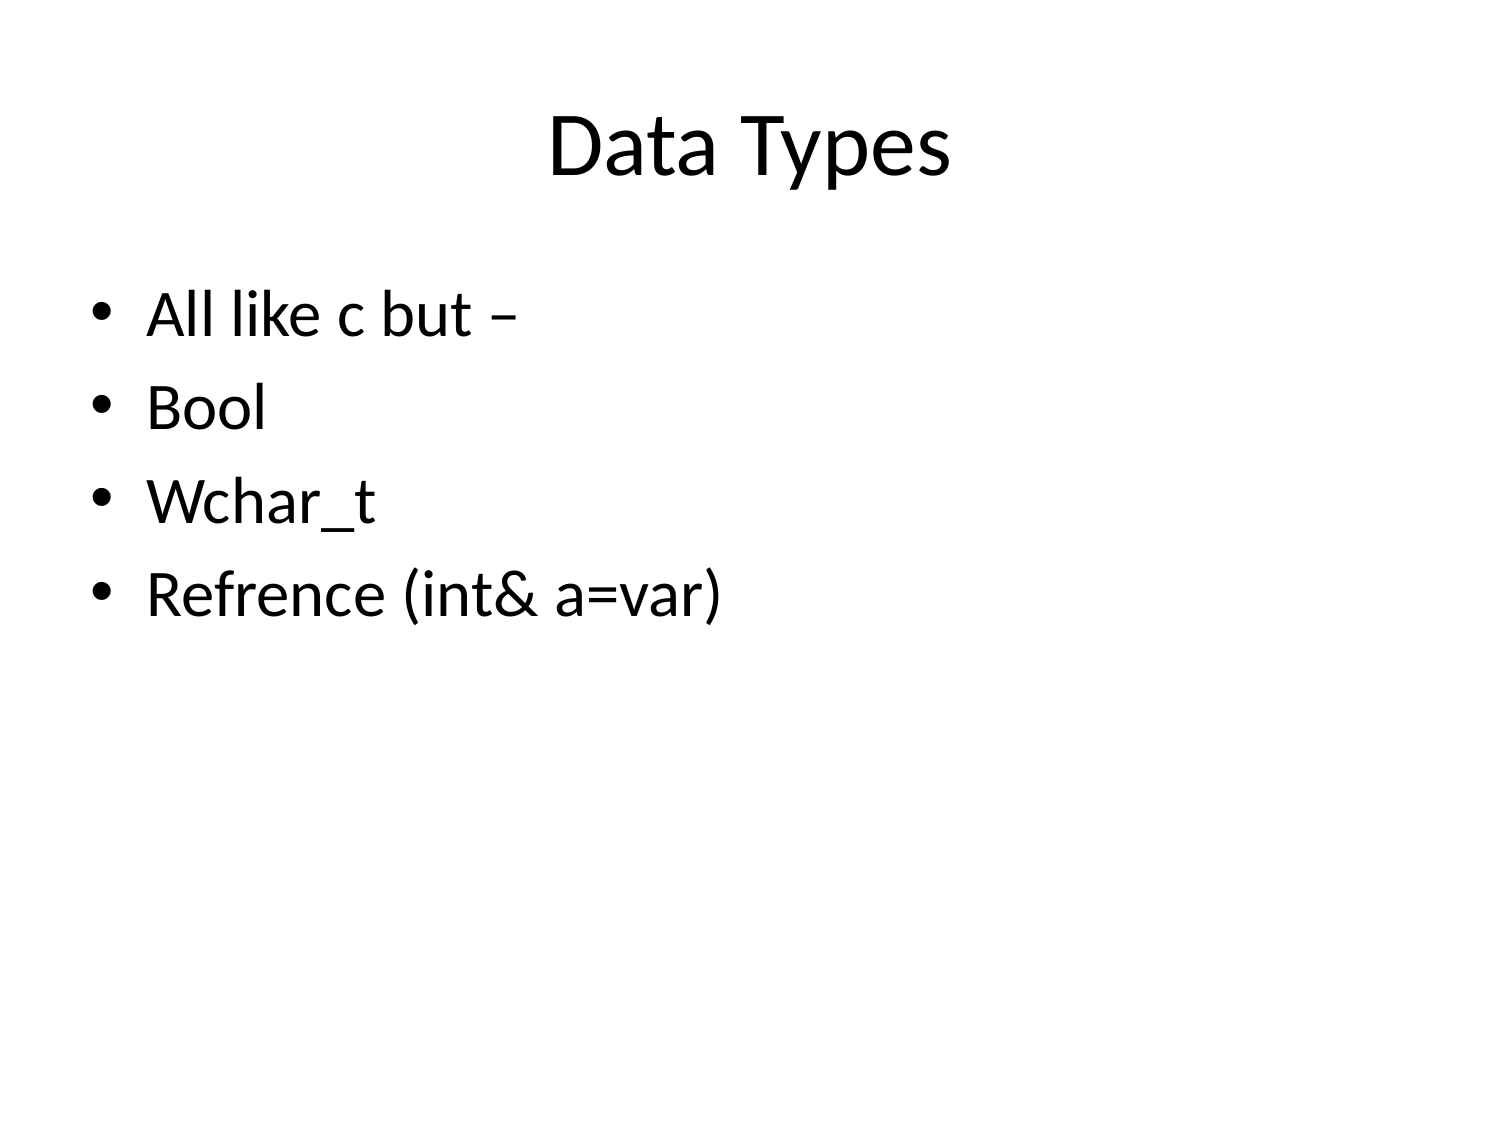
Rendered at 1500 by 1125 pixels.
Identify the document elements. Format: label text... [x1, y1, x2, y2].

list All like c but – Bool Wchar_t Refrence (int& a=var) [75, 262, 1425, 1005]
title Data Types [75, 45, 1425, 233]
